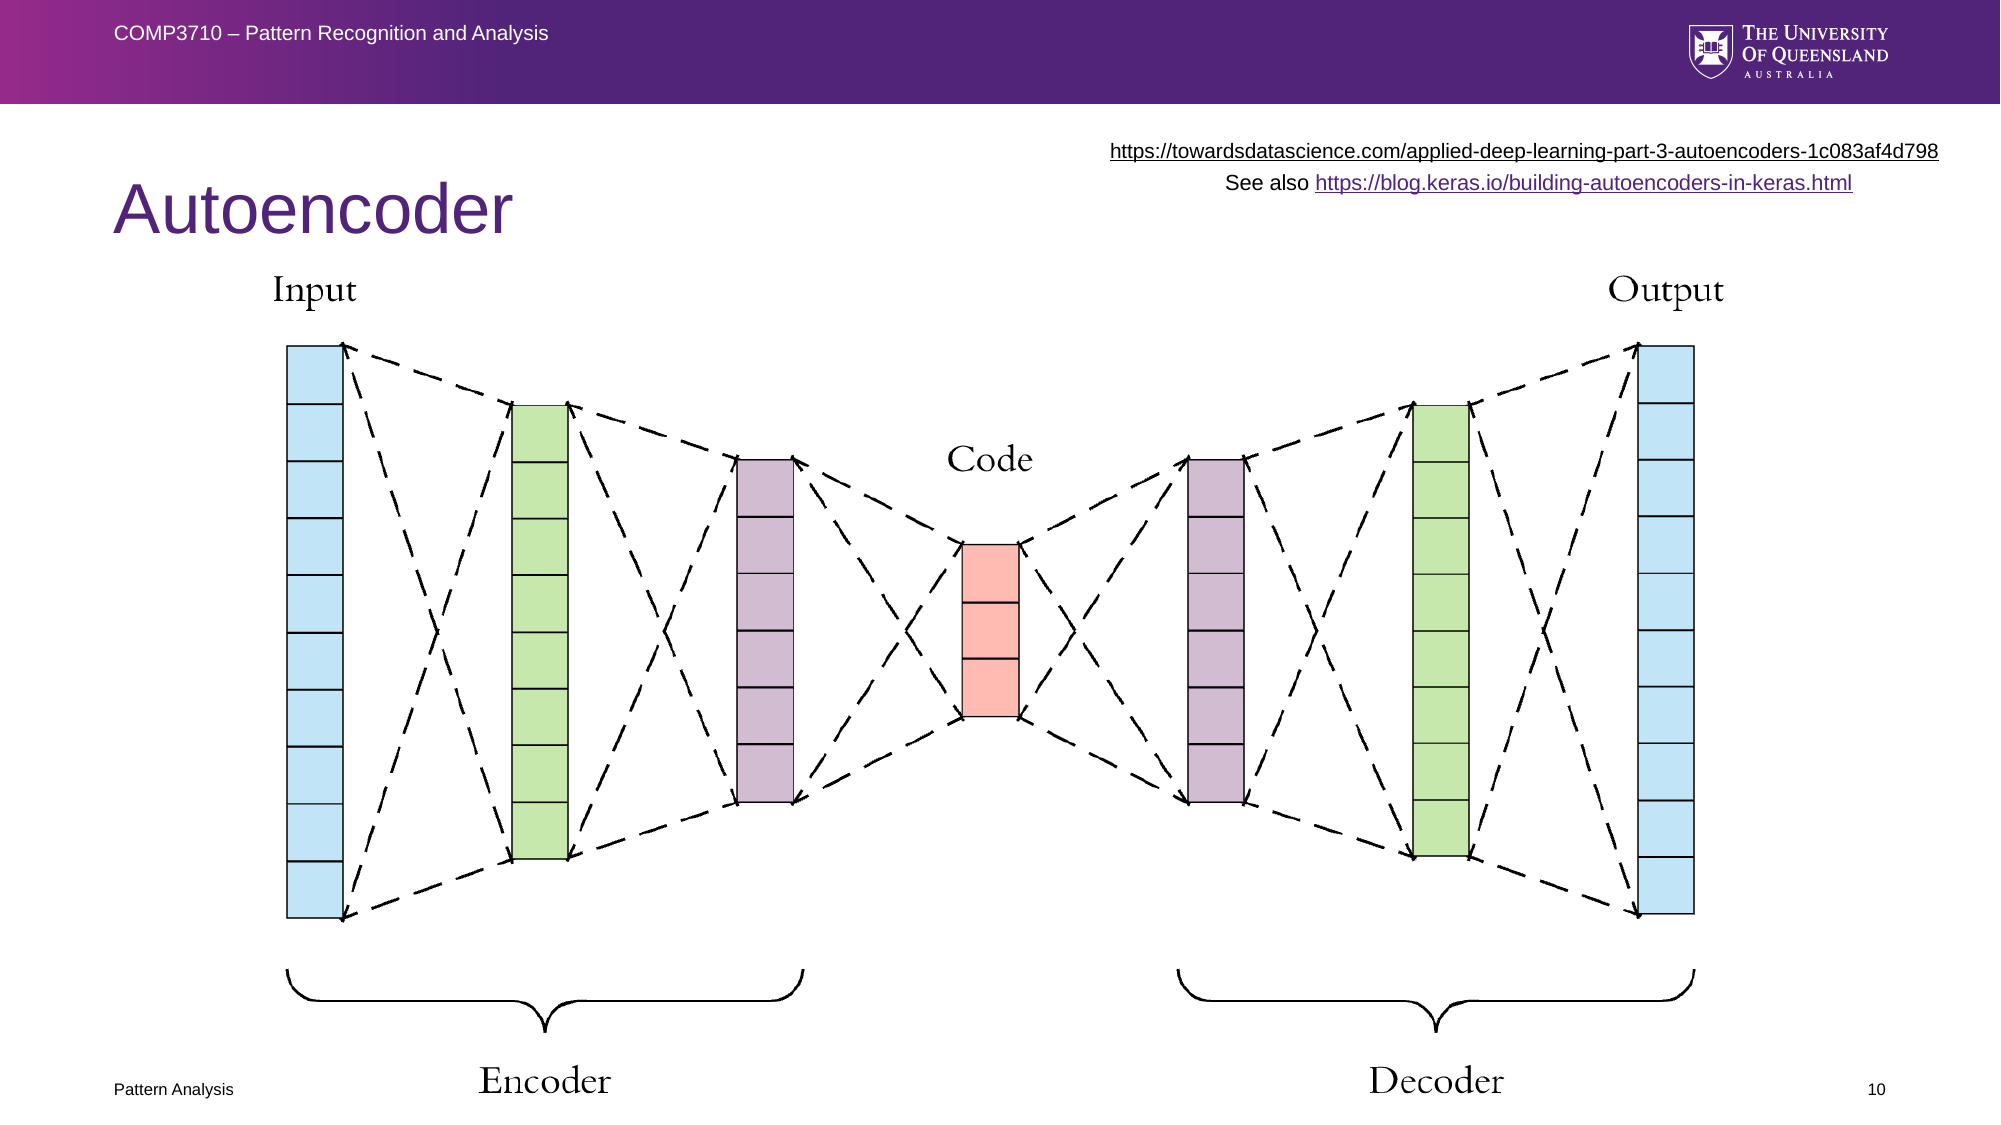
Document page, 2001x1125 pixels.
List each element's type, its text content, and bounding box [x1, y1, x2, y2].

text_box See also https://blog.keras.io/building-autoencoders-in-keras.html [1210, 161, 1875, 203]
slide_number COMP3710 – Pattern Recognition and Analysis [114, 24, 670, 65]
footer Pattern Analysis [114, 1069, 261, 1109]
picture [1689, 25, 1888, 79]
title Autoencoder [114, 172, 1886, 250]
text_box https://towardsdatascience.com/applied-deep-learning-part-3-autoencoders-1c083af4d798 [1095, 130, 1975, 170]
picture [261, 268, 1738, 1109]
slide_number 10 [1838, 1069, 1886, 1109]
